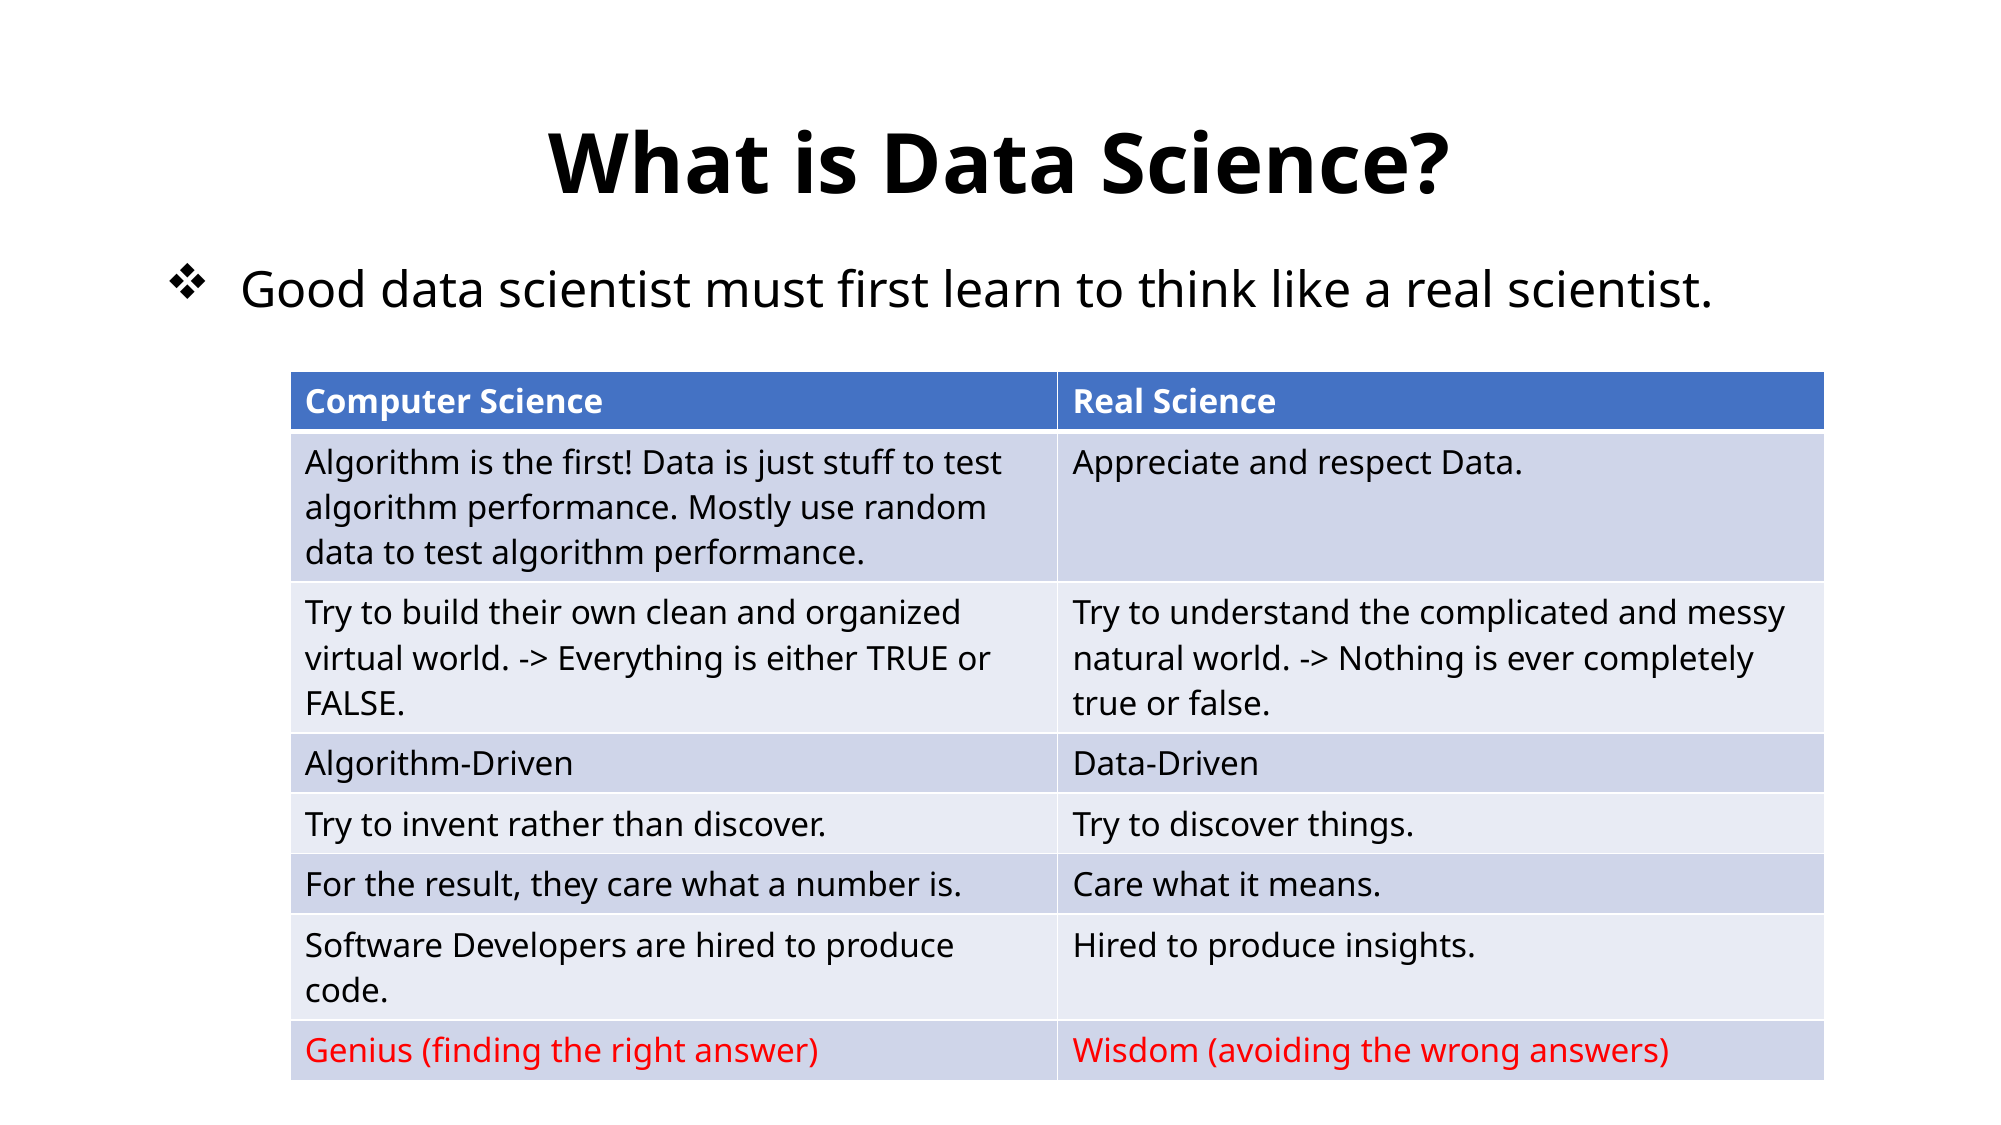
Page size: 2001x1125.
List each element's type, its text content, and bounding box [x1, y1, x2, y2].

table_cell Data-Driven [1058, 734, 1824, 792]
table_cell Care what it means. [1058, 854, 1824, 913]
table_cell Software Developers are hired to produce code. [291, 915, 1057, 1019]
table_header Computer Science [291, 372, 1057, 429]
table_cell Try to discover things. [1058, 794, 1824, 853]
table_cell For the result, they care what a number is. [291, 854, 1057, 913]
table_cell Algorithm is the first! Data is just stuff to test algorithm performance. Mostly use random data to test algorithm performance. [291, 434, 1057, 581]
table_cell Appreciate and respect Data. [1058, 434, 1824, 581]
title What is Data Science? [249, 86, 1750, 219]
table_cell Try to build their own clean and organized virtual world. -> Everything is either TRUE or FALSE. [291, 583, 1057, 732]
table_cell Try to invent rather than discover. [291, 794, 1057, 853]
table_cell Wisdom (avoiding the wrong answers) [1058, 1021, 1824, 1080]
table_cell Try to understand the complicated and messy natural world. -> Nothing is ever completely true or false. [1058, 583, 1824, 732]
subtitle Good data scientist must first learn to think like a real scientist. [150, 256, 1867, 989]
table_header Real Science [1058, 372, 1824, 429]
table_cell Algorithm-Driven [291, 734, 1057, 792]
table_cell Genius (finding the right answer) [291, 1021, 1057, 1080]
table_cell Hired to produce insights. [1058, 915, 1824, 1019]
